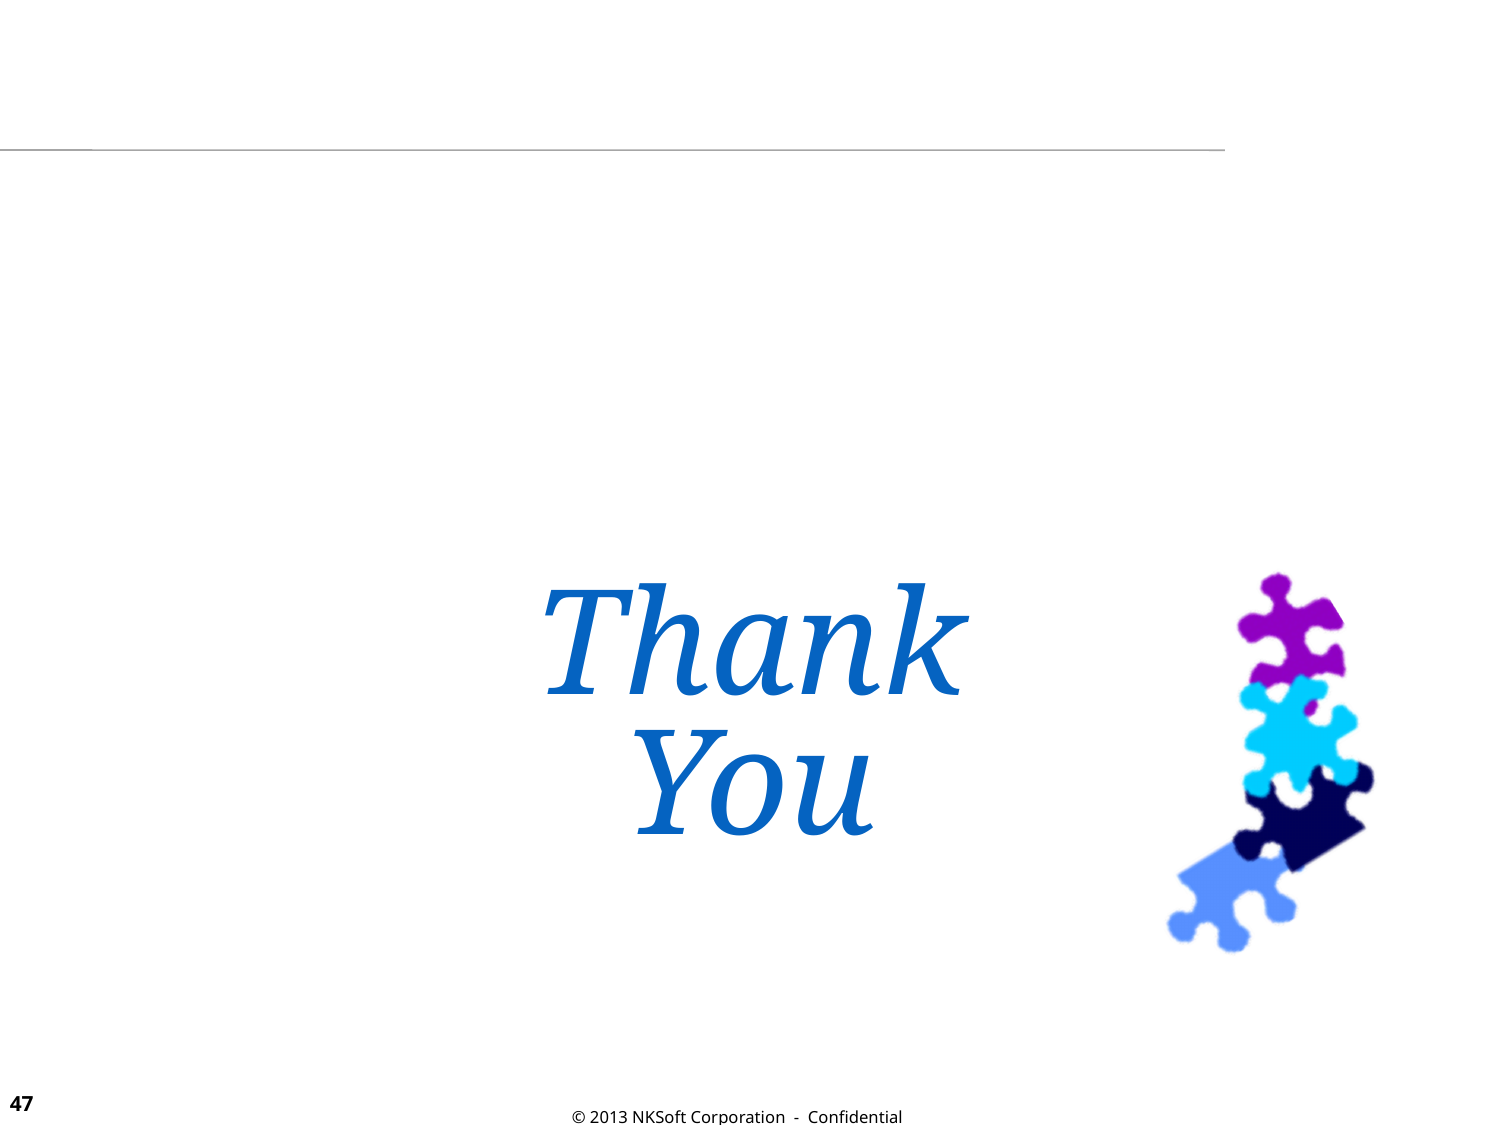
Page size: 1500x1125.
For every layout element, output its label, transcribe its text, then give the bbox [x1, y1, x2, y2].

subtitle Thank You [399, 574, 1101, 738]
picture [1032, 555, 1462, 982]
